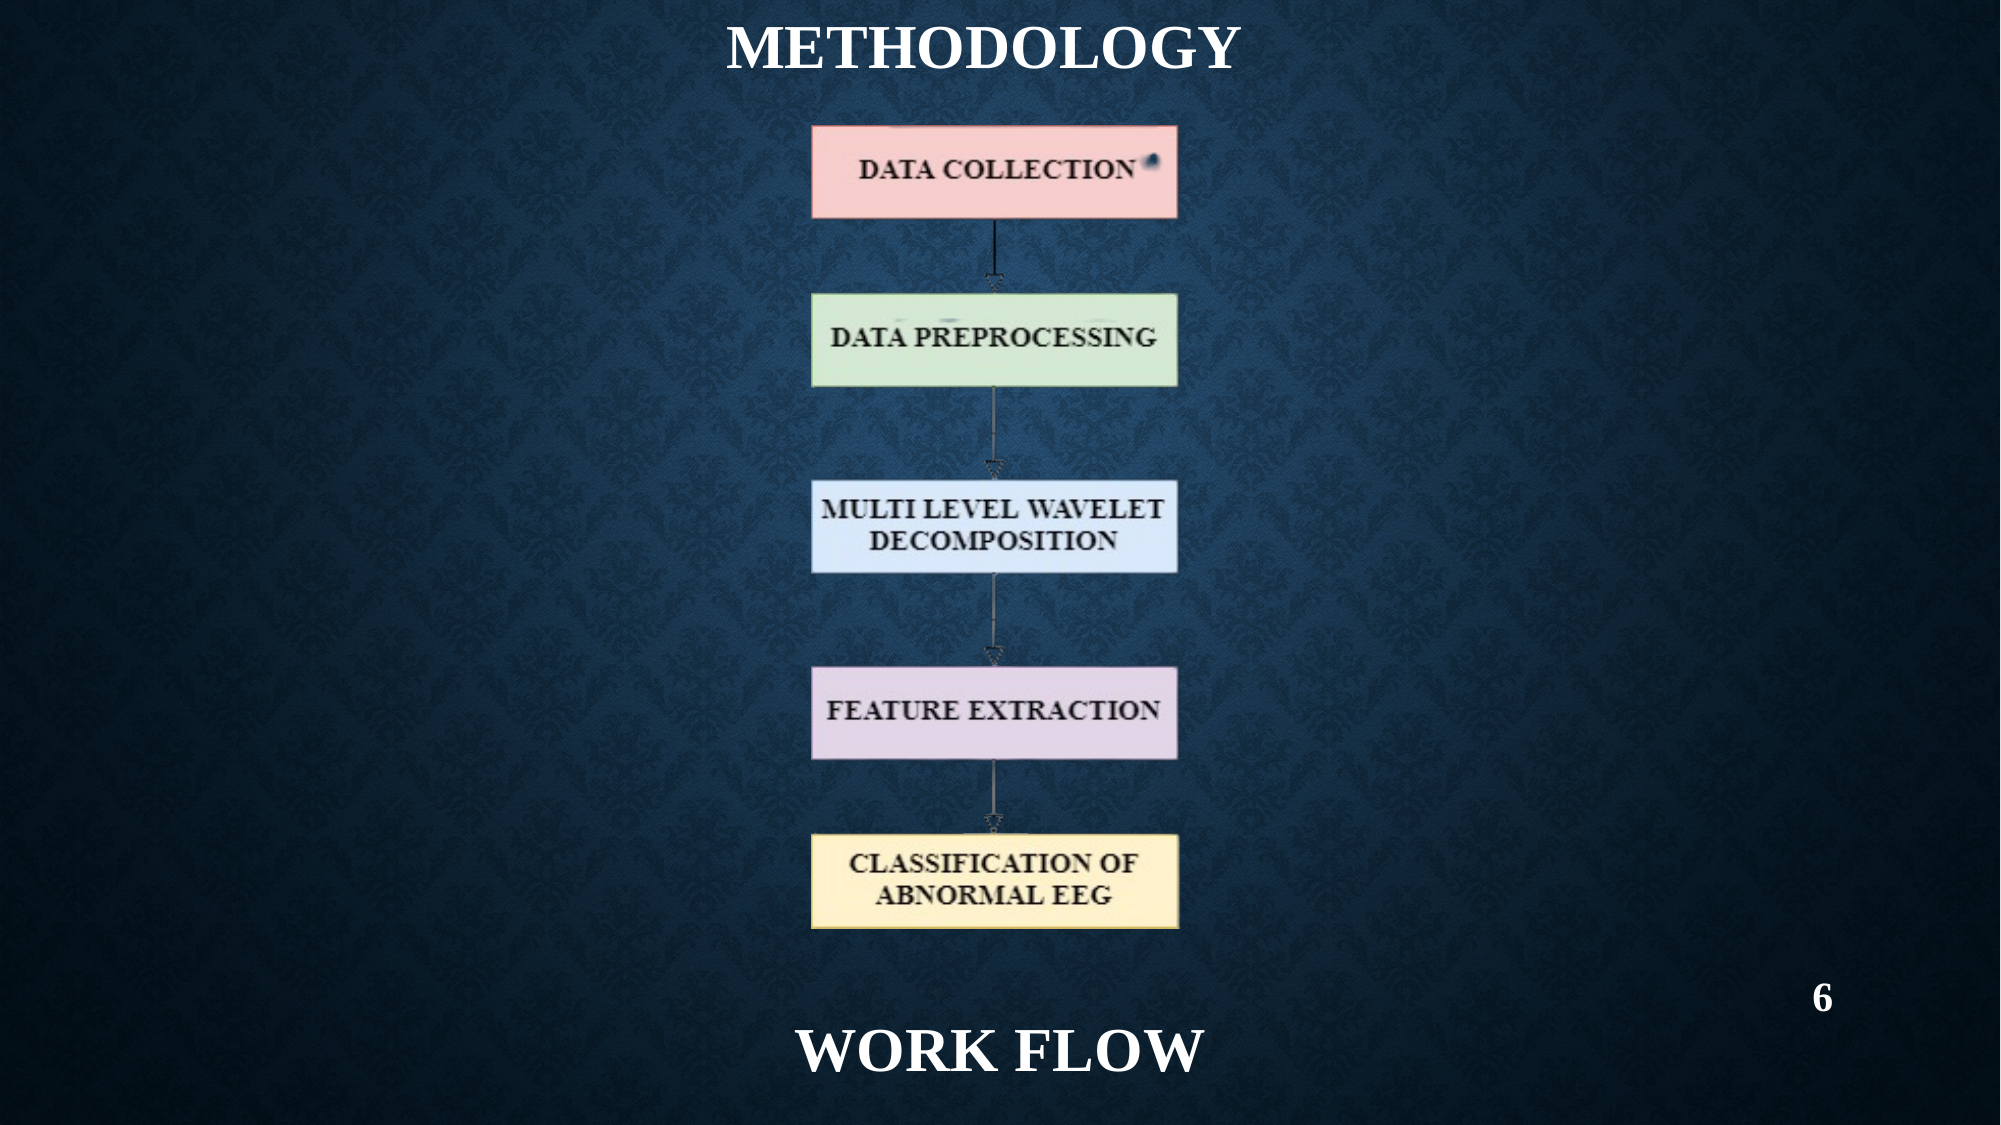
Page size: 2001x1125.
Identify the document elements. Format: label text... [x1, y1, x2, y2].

slide_number 6 [1724, 965, 1849, 1025]
title METHODOLOGY [191, 0, 1796, 154]
text_box WORK FLOW [710, 1001, 1290, 1092]
picture [810, 124, 1445, 930]
